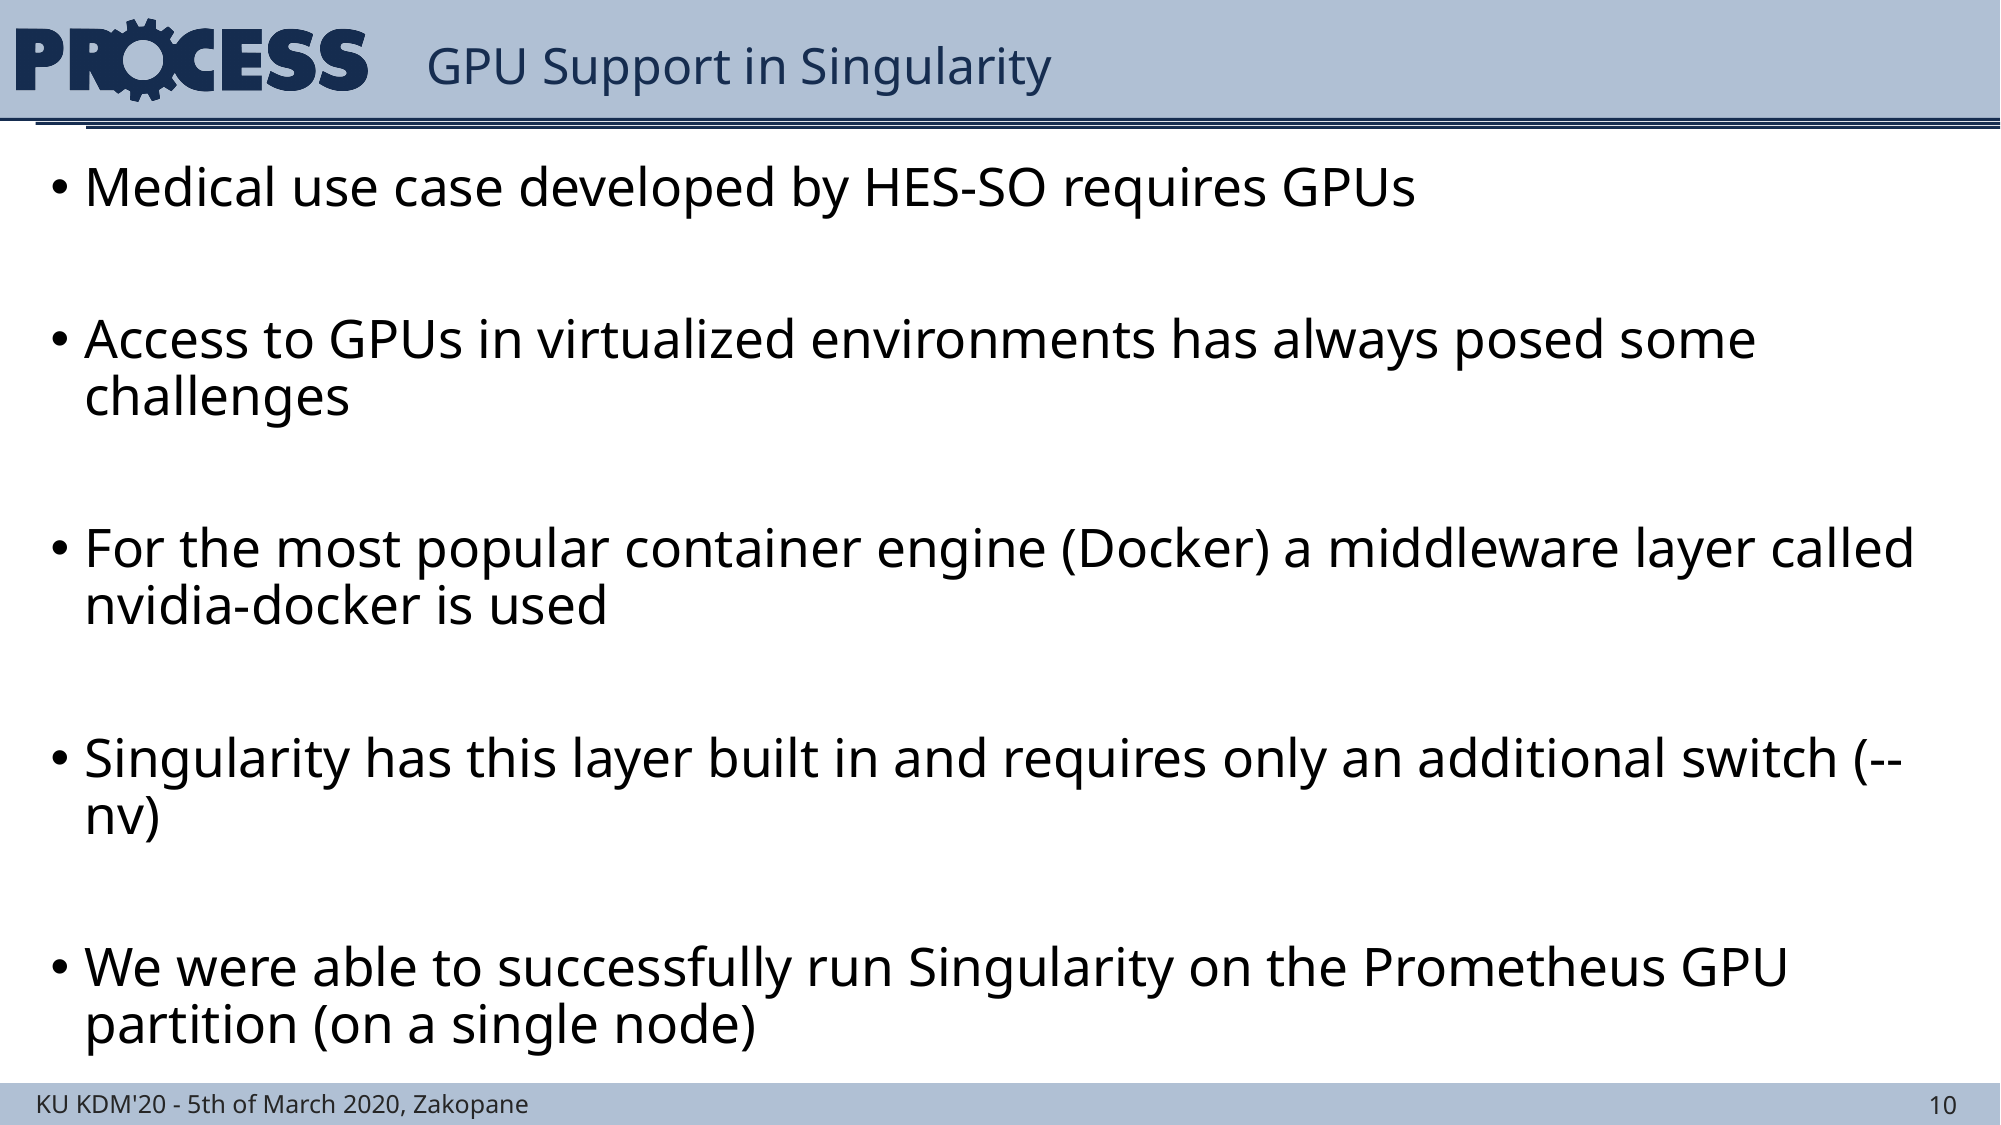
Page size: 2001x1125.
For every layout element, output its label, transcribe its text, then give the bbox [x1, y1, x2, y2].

list Medical use case developed by HES-SO requires GPUs Access to GPUs in virtualized environments has always posed some challenges For the most popular container engine (Docker) a middleware layer called nvidia-docker is used Singularity has this layer built in and requires only an additional switch (--nv) We were able to successfully run Singularity on the Prometheus GPU partition (on a single node) [35, 153, 1960, 1068]
title GPU Support in Singularity [411, 22, 1936, 115]
footer KU KDM'20 - 5th of March 2020, Zakopane [35, 1090, 1727, 1122]
picture [16, 18, 368, 102]
slide_number 10 [1785, 1090, 1958, 1123]
